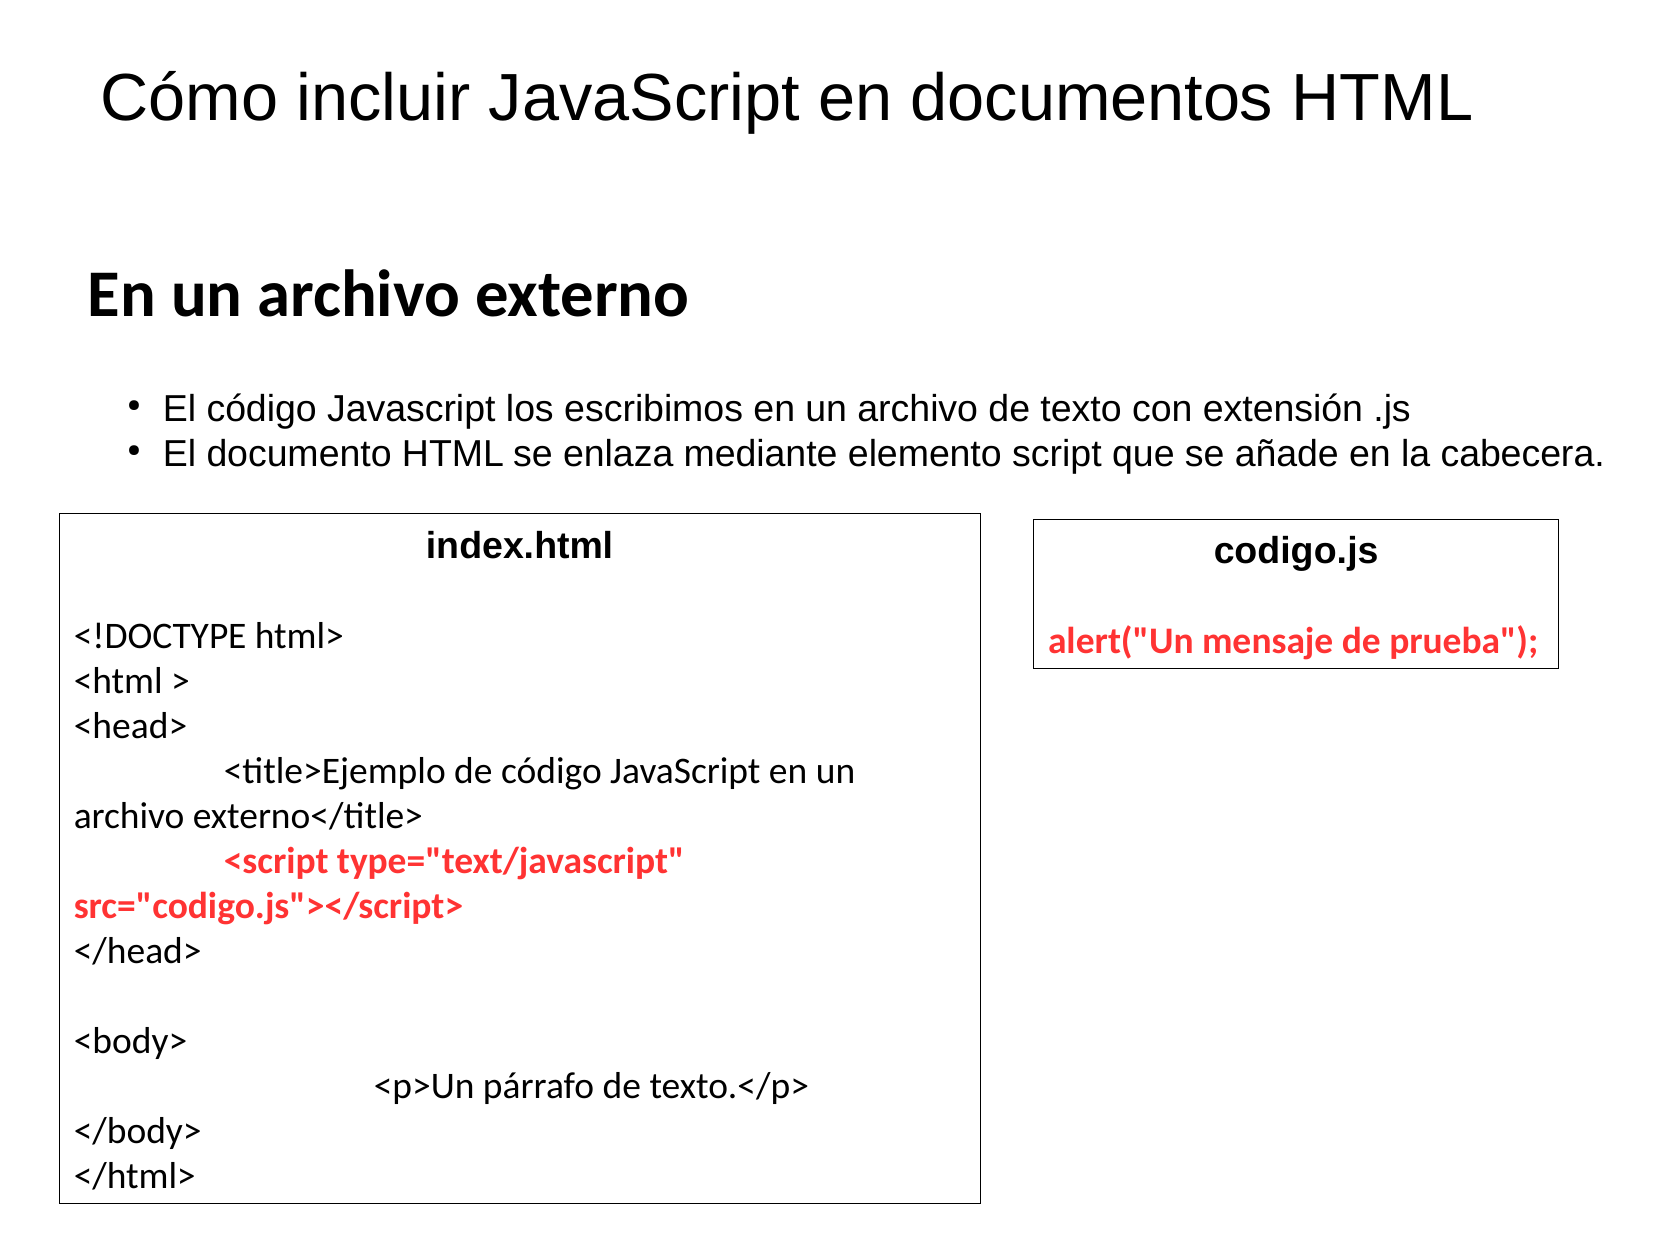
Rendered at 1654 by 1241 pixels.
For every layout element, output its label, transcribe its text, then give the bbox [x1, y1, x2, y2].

text_box index.html <!DOCTYPE html> <html > <head> <title>Ejemplo de código JavaScript en un archivo externo</title> <script type="text/javascript" src="codigo.js"></script> </head> <body> <p>Un párrafo de texto.</p> </body> </html> [59, 513, 981, 1204]
text_box codigo.js alert("Un mensaje de prueba"); [1033, 519, 1559, 669]
text_box En un archivo externo El código Javascript los escribimos en un archivo de texto con extensión .js El documento HTML se enlaza mediante elemento script que se añade en la cabecera. [73, 242, 1621, 482]
title Cómo incluir JavaScript en documentos HTML [82, 0, 1571, 198]
